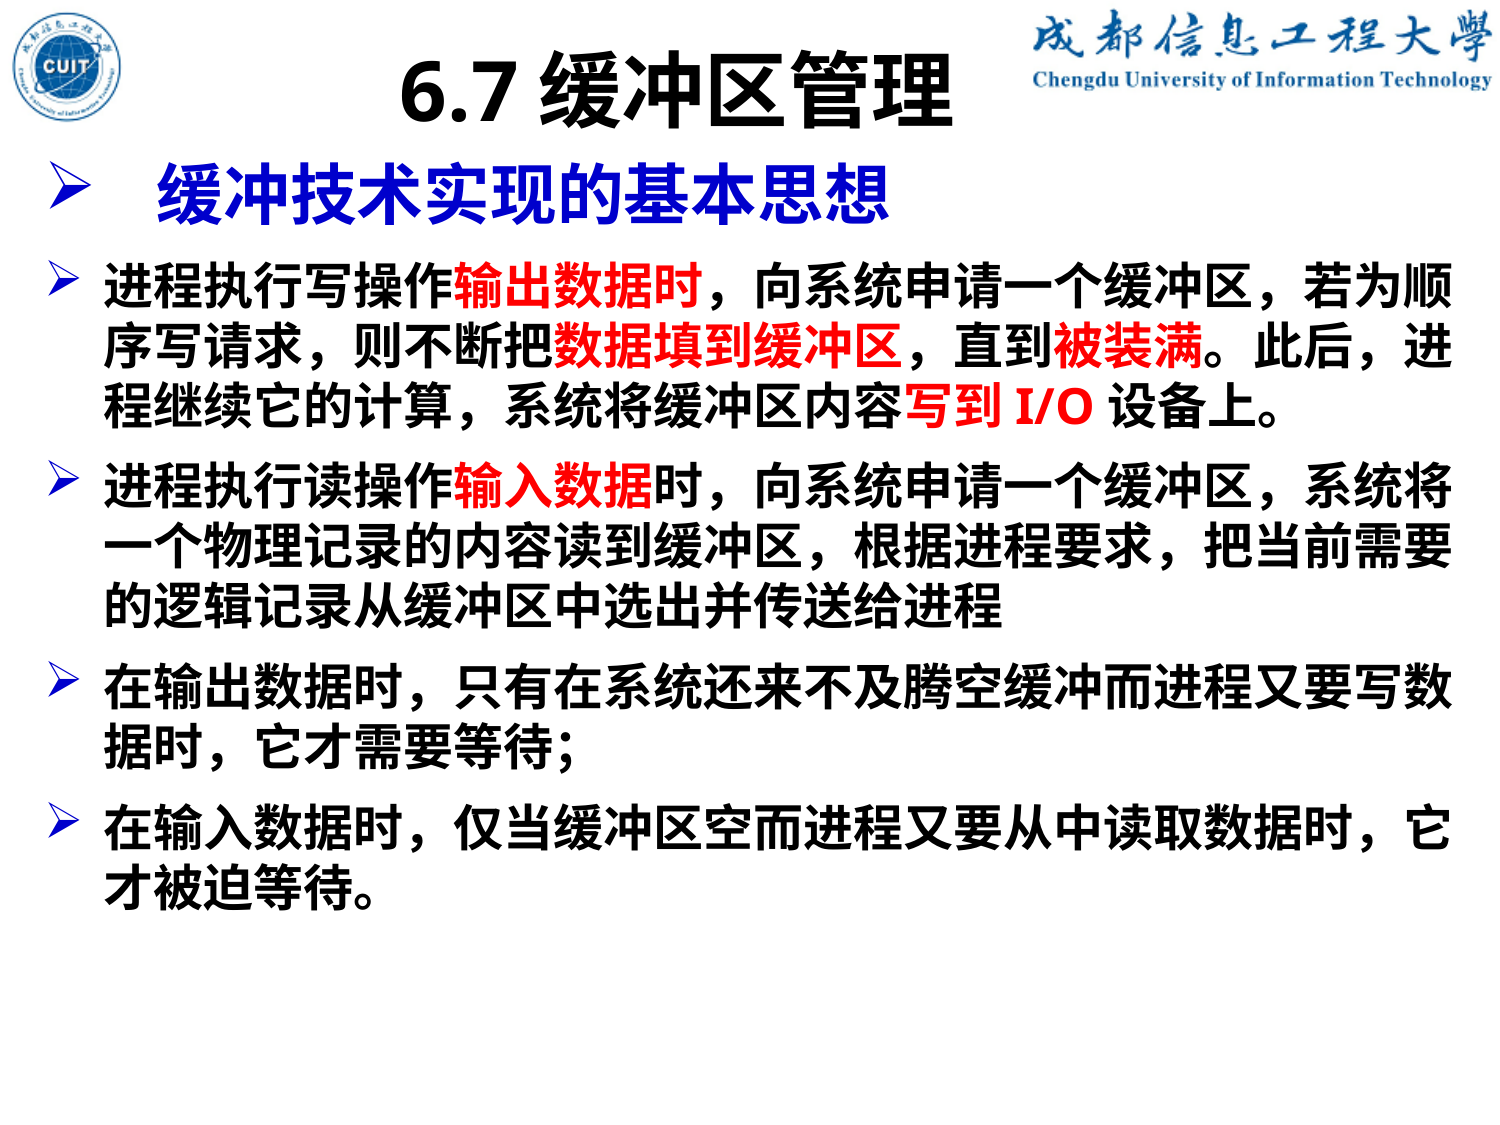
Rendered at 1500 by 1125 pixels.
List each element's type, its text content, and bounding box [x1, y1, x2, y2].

picture [0, 0, 127, 138]
picture [1029, 0, 1500, 102]
text_box 缓冲技术实现的基本思想 进程执行写操作输出数据时，向系统申请一个缓冲区，若为顺序写请求，则不断把数据填到缓冲区，直到被装满。此后，进程继续它的计算，系统将缓冲区内容写到I/O设备上。 进程执行读操作输入数据时，向系统申请一个缓冲区，系统将一个物理记录的内容读到缓冲区，根据进程要求，把当前需要的逻辑记录从缓冲区中选出并传送给进程 在输出数据时，只有在系统还来不及腾空缓冲而进程又要写数据时，它才需要等待； 在输入数据时，仅当缓冲区空而进程又要从中读取数据时，它才被迫等待。 [29, 145, 1500, 984]
text_box 6.7缓冲区管理 [64, 30, 1290, 146]
